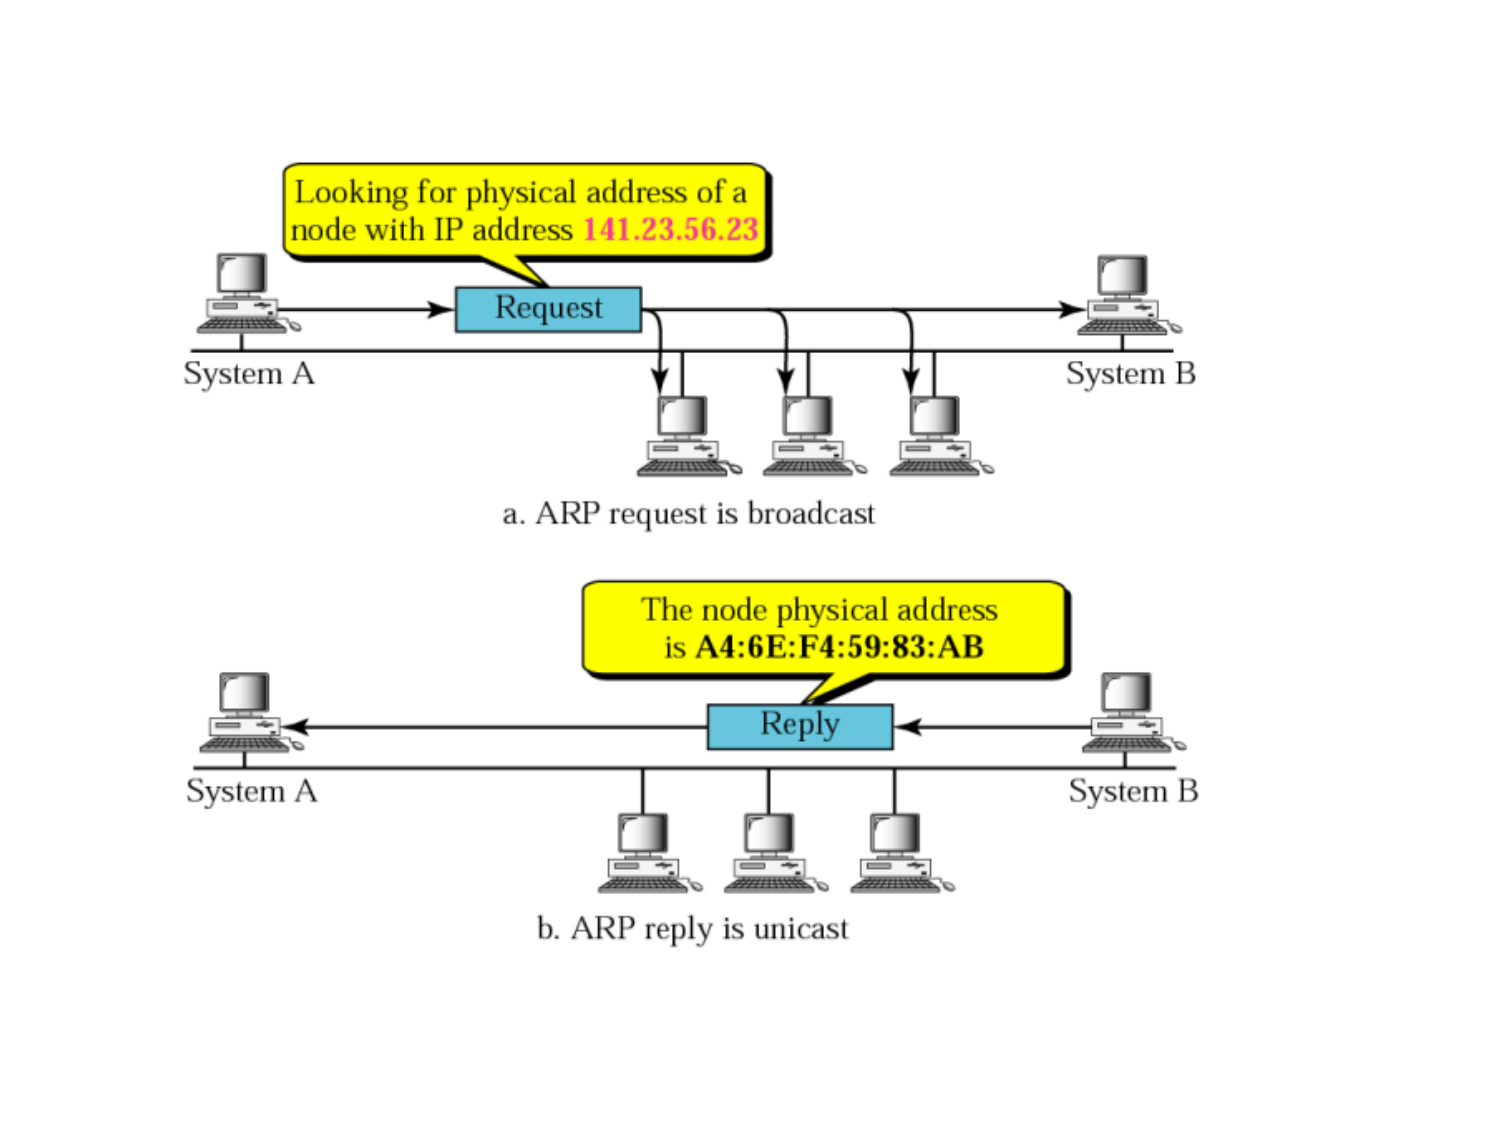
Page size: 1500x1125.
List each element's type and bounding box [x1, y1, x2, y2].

picture [112, 137, 1388, 963]
